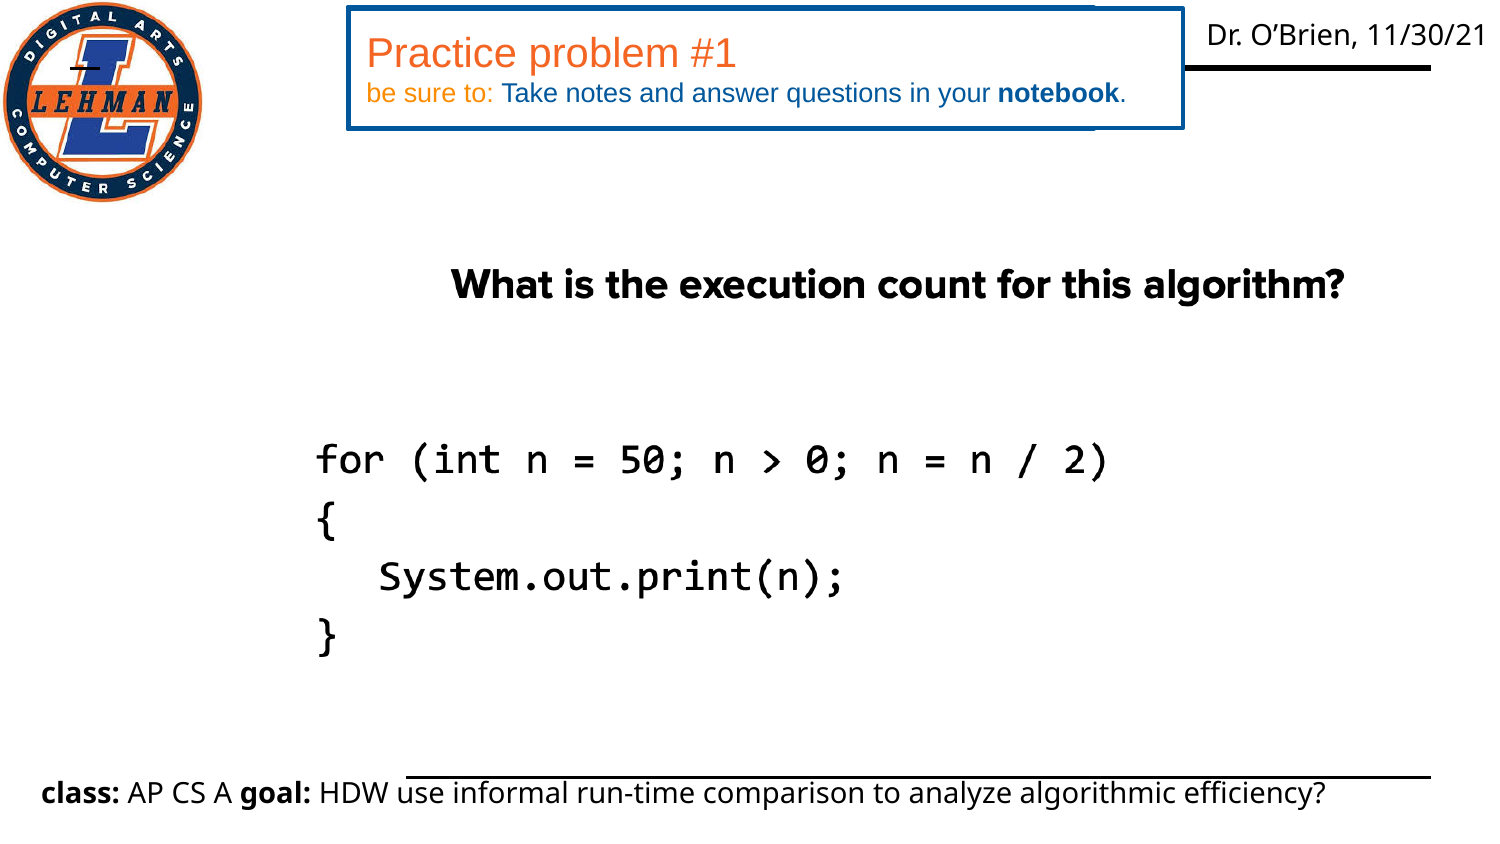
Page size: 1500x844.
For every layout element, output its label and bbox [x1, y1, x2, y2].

text_box [347, 6, 1184, 130]
picture [283, 243, 1486, 703]
picture [0, 0, 204, 204]
